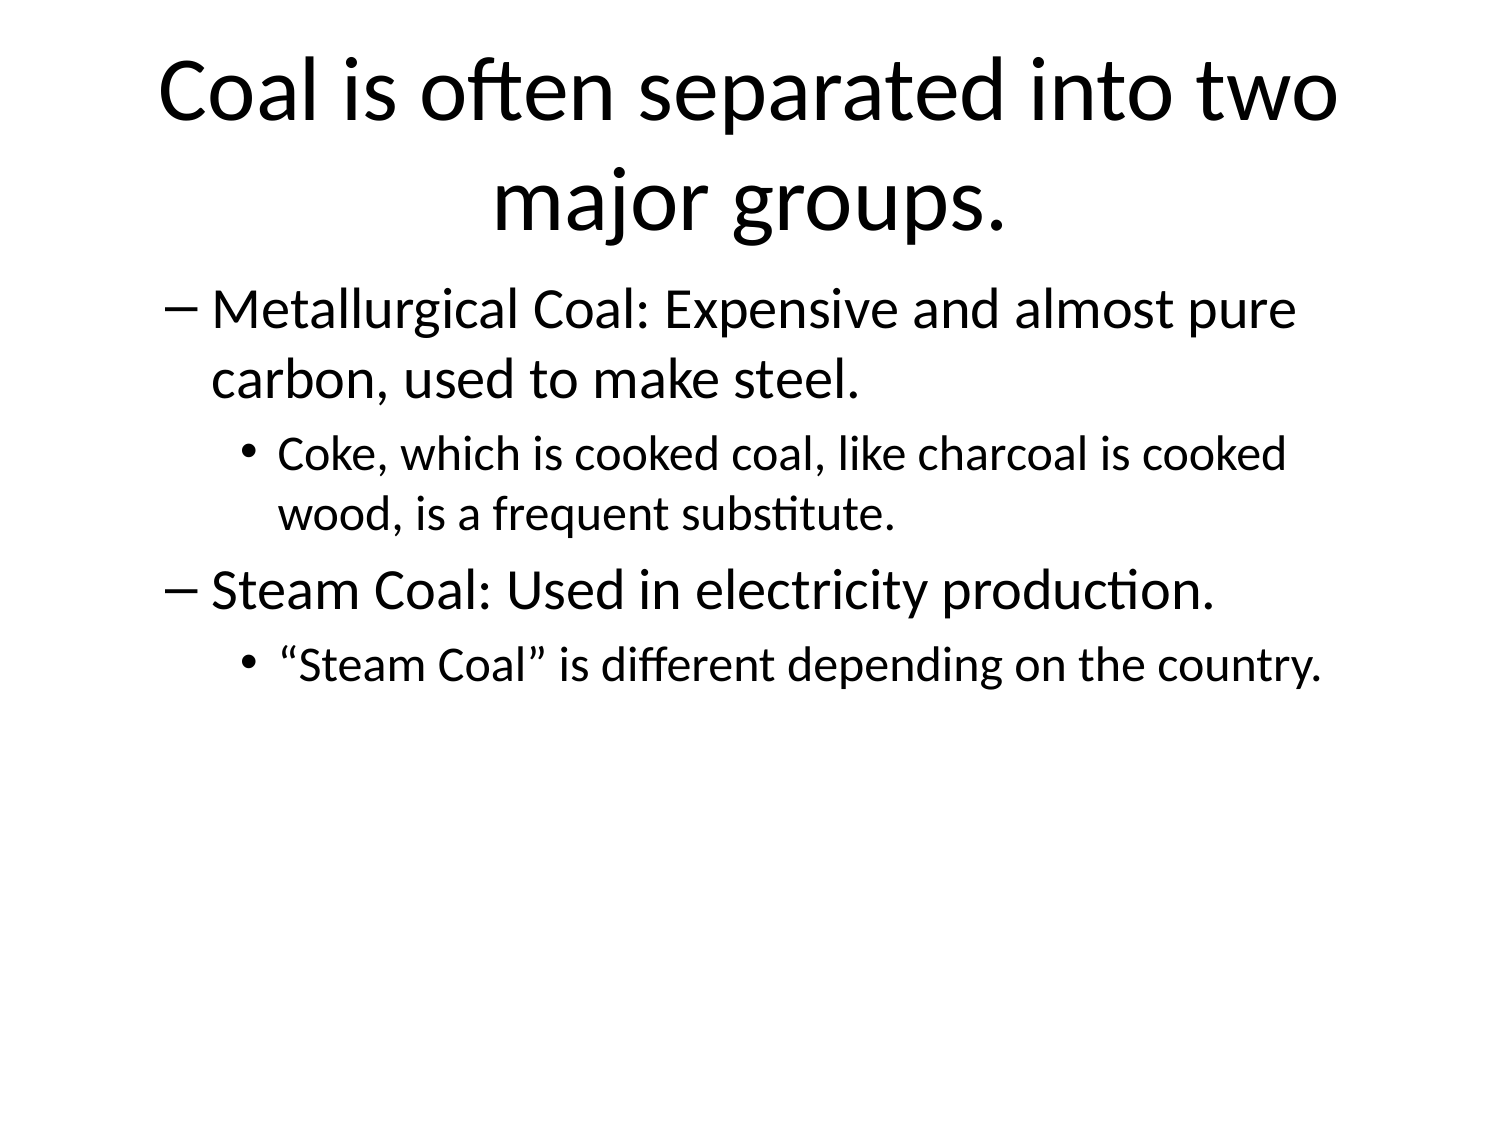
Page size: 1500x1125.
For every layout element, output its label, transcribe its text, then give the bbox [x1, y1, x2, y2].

list Metallurgical Coal: Expensive and almost pure carbon, used to make steel. Coke, which is cooked coal, like charcoal is cooked wood, is a frequent substitute. Steam Coal: Used in electricity production. “Steam Coal” is different depending on the country. [75, 262, 1425, 1005]
title Coal is often separated into two major groups. [75, 45, 1425, 233]
